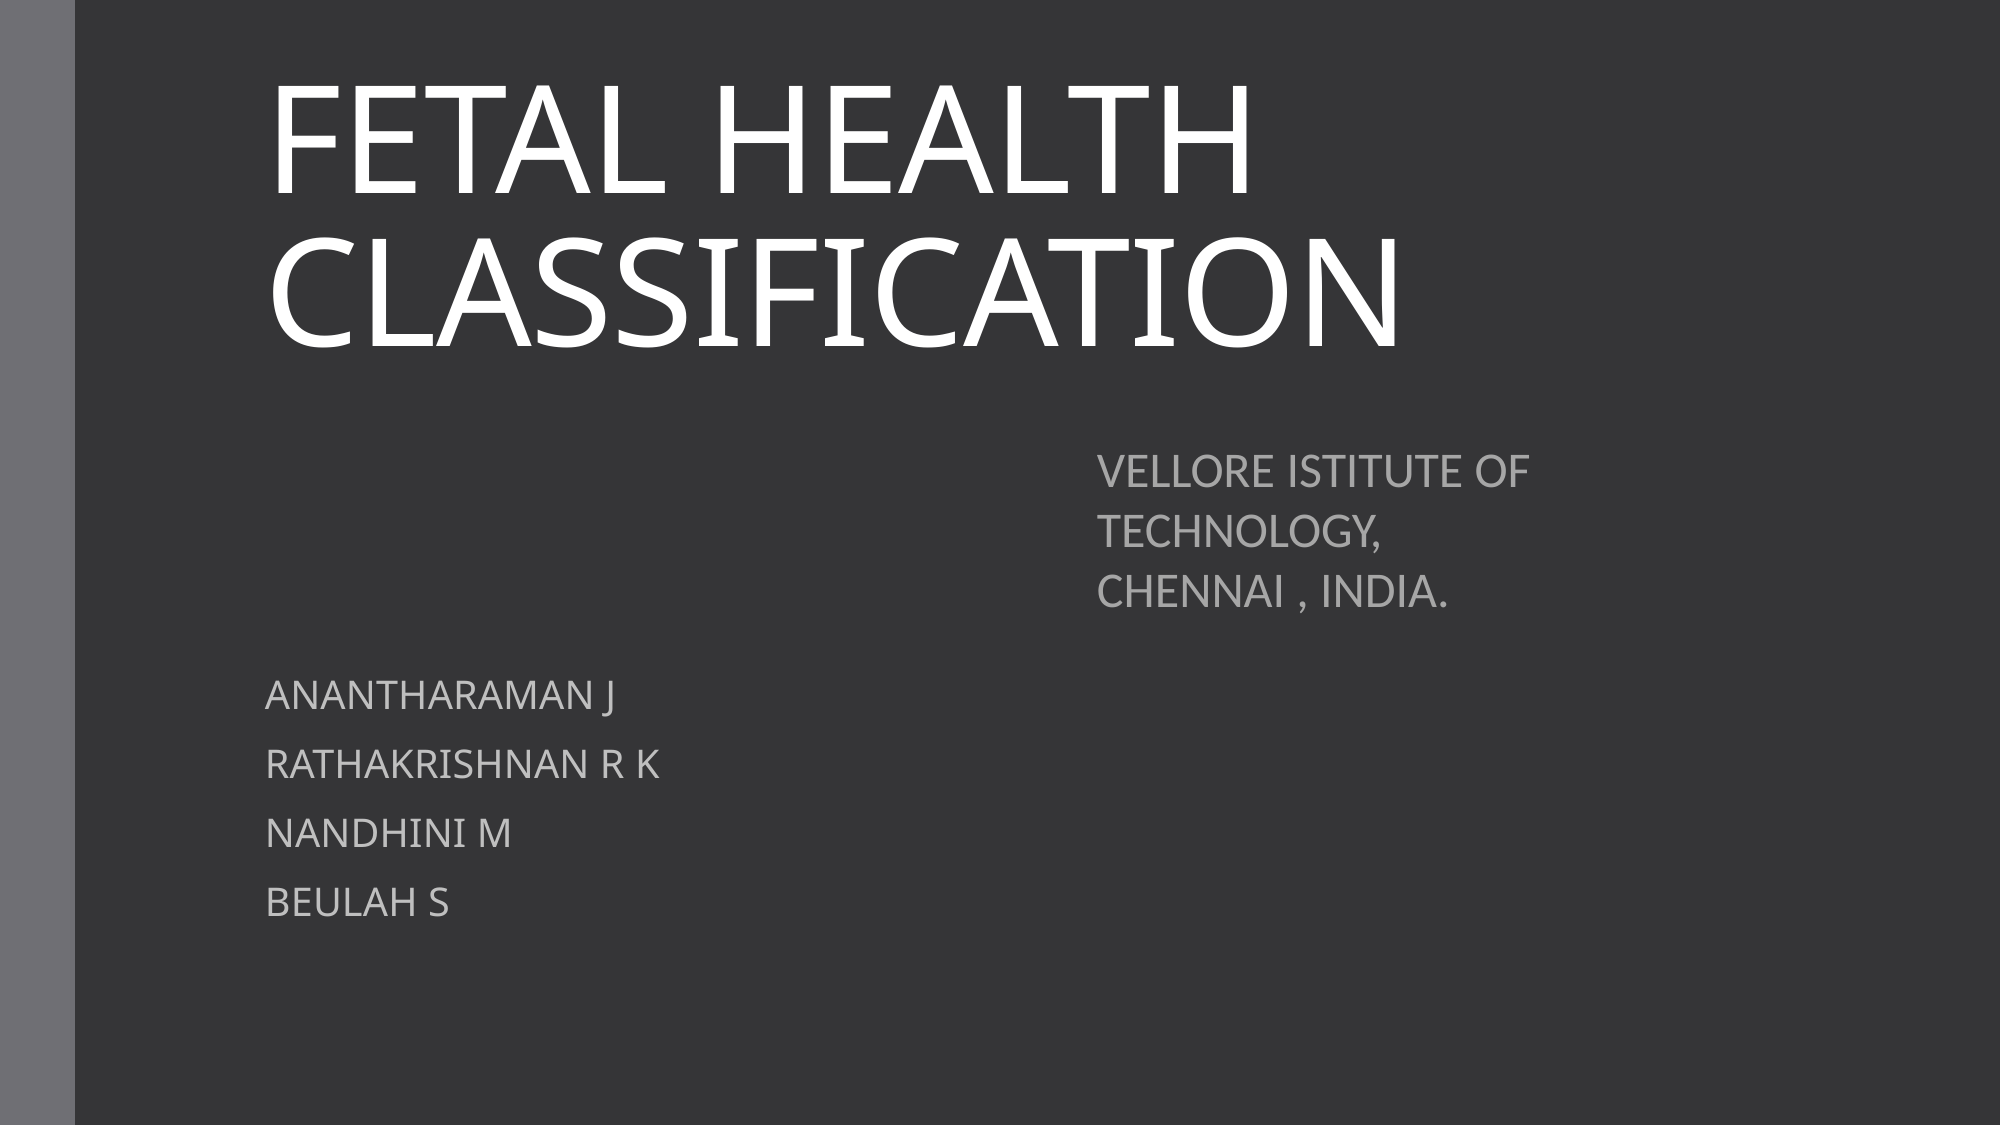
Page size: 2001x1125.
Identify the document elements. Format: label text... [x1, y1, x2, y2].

text_box VELLORE ISTITUTE OF TECHNOLOGY, CHENNAI , INDIA. [1081, 370, 1750, 686]
title FETAL HEALTH CLASSIFICATION [249, 249, 1820, 386]
subtitle ANANTHARAMAN J RATHAKRISHNAN R K NANDHINI M BEULAH S [249, 673, 1750, 946]
